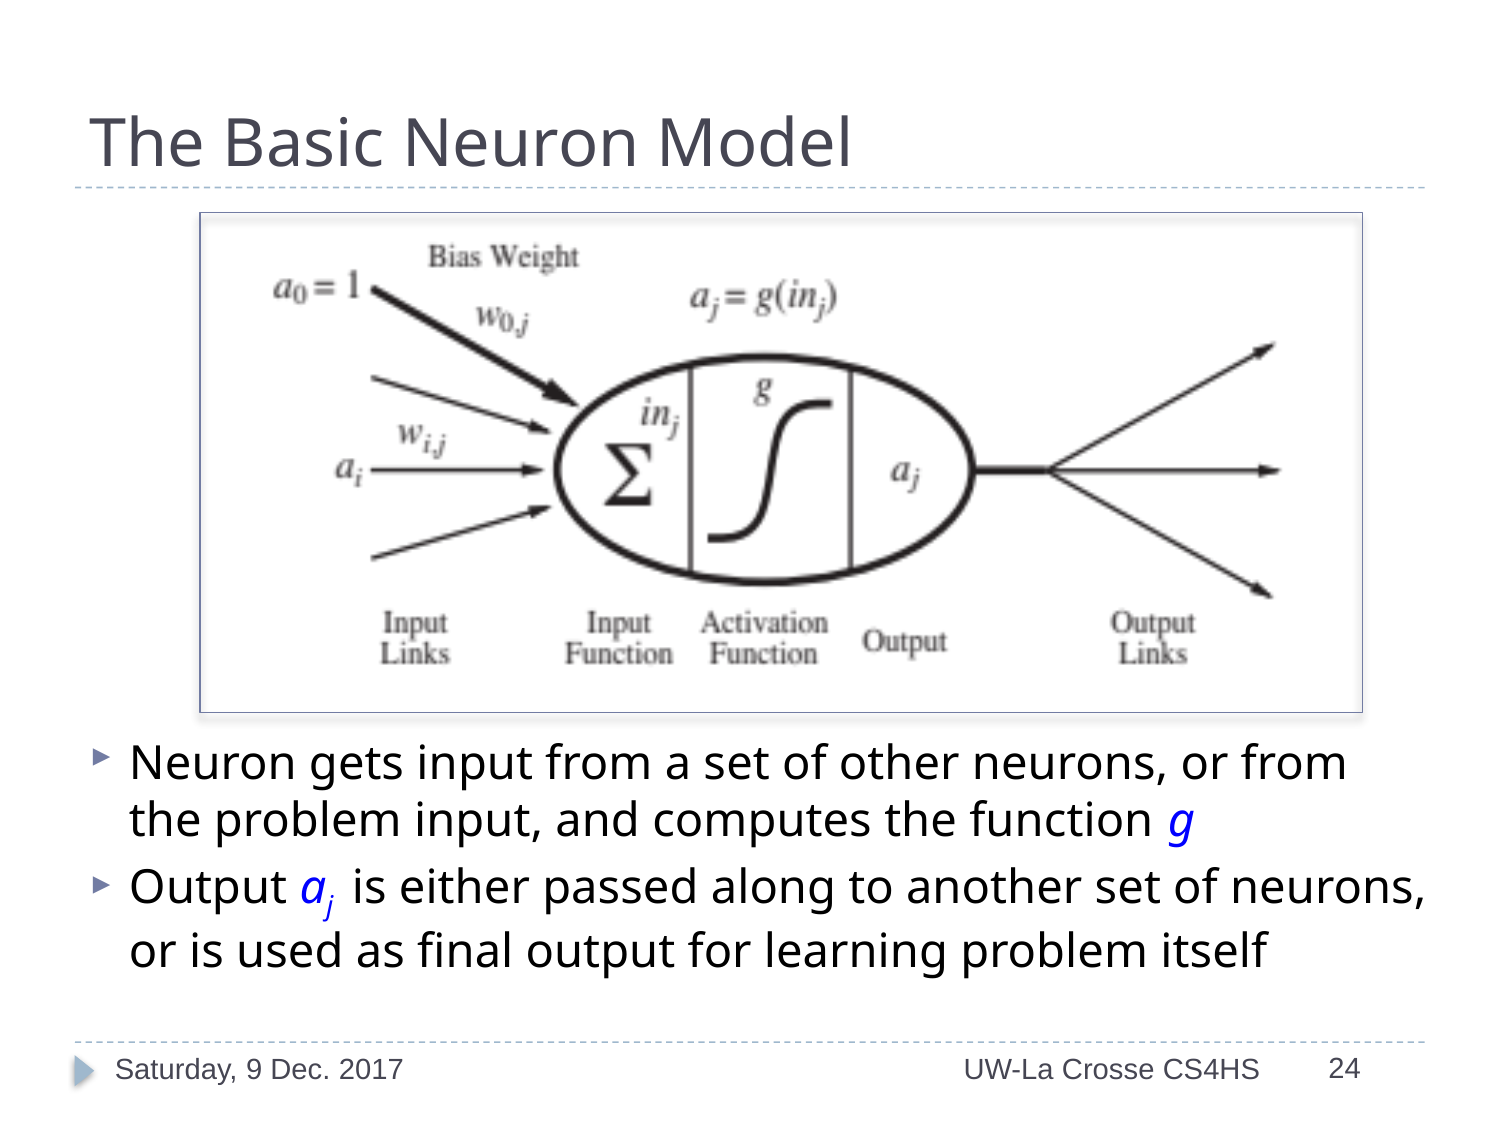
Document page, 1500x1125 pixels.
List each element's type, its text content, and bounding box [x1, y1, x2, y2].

footer UW-La Crosse CS4HS [575, 1042, 1212, 1103]
title The Basic Neuron Model [75, 24, 1425, 188]
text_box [199, 212, 1363, 713]
list Neuron gets input from a set of other neurons, or from the problem input, and computes the function g Output aj is either passed along to another set of neurons, or is used as final output for learning problem itself [75, 725, 1450, 1038]
slide_number 24 [1212, 1042, 1376, 1103]
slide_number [99, 1042, 550, 1103]
